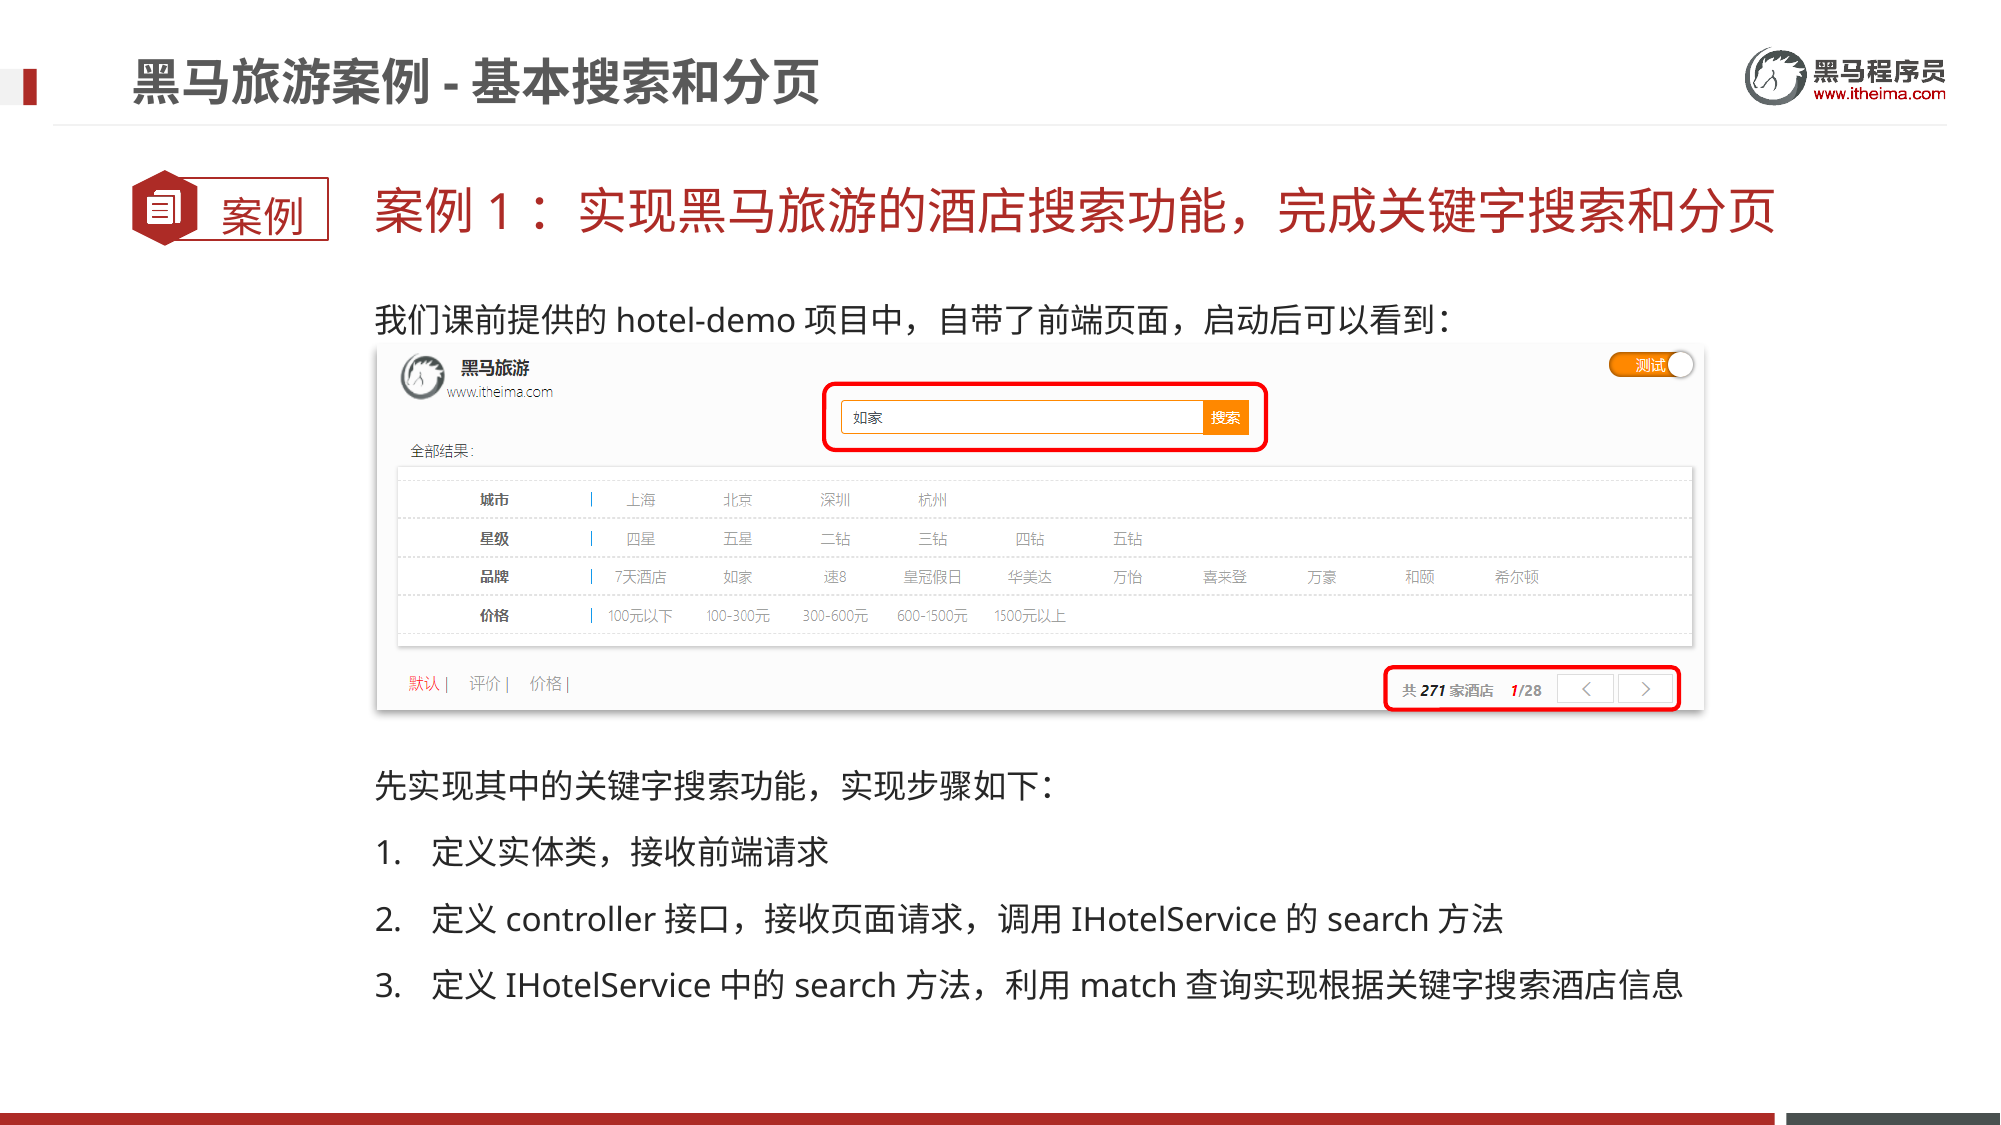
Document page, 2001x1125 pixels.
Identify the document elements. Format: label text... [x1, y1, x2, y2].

picture [1744, 46, 1946, 106]
title 黑马旅游案例-基本搜索和分页 [116, 38, 1556, 124]
picture [376, 344, 1704, 710]
list 案例1：实现黑马旅游的酒店搜索功能，完成关键字搜索和分页 [360, 166, 1872, 252]
list 我们课前提供的hotel-demo项目中，自带了前端页面，启动后可以看到： 先实现其中的关键字搜索功能，实现步骤如下： 定义实体类，接收前端请求 定义controller接口，接收页面请求，调用IHotelService的search方法 定义IHotelService中的search方法，利用match查询实现根据关键字搜索酒店信息 [360, 271, 1872, 964]
picture [147, 190, 181, 224]
